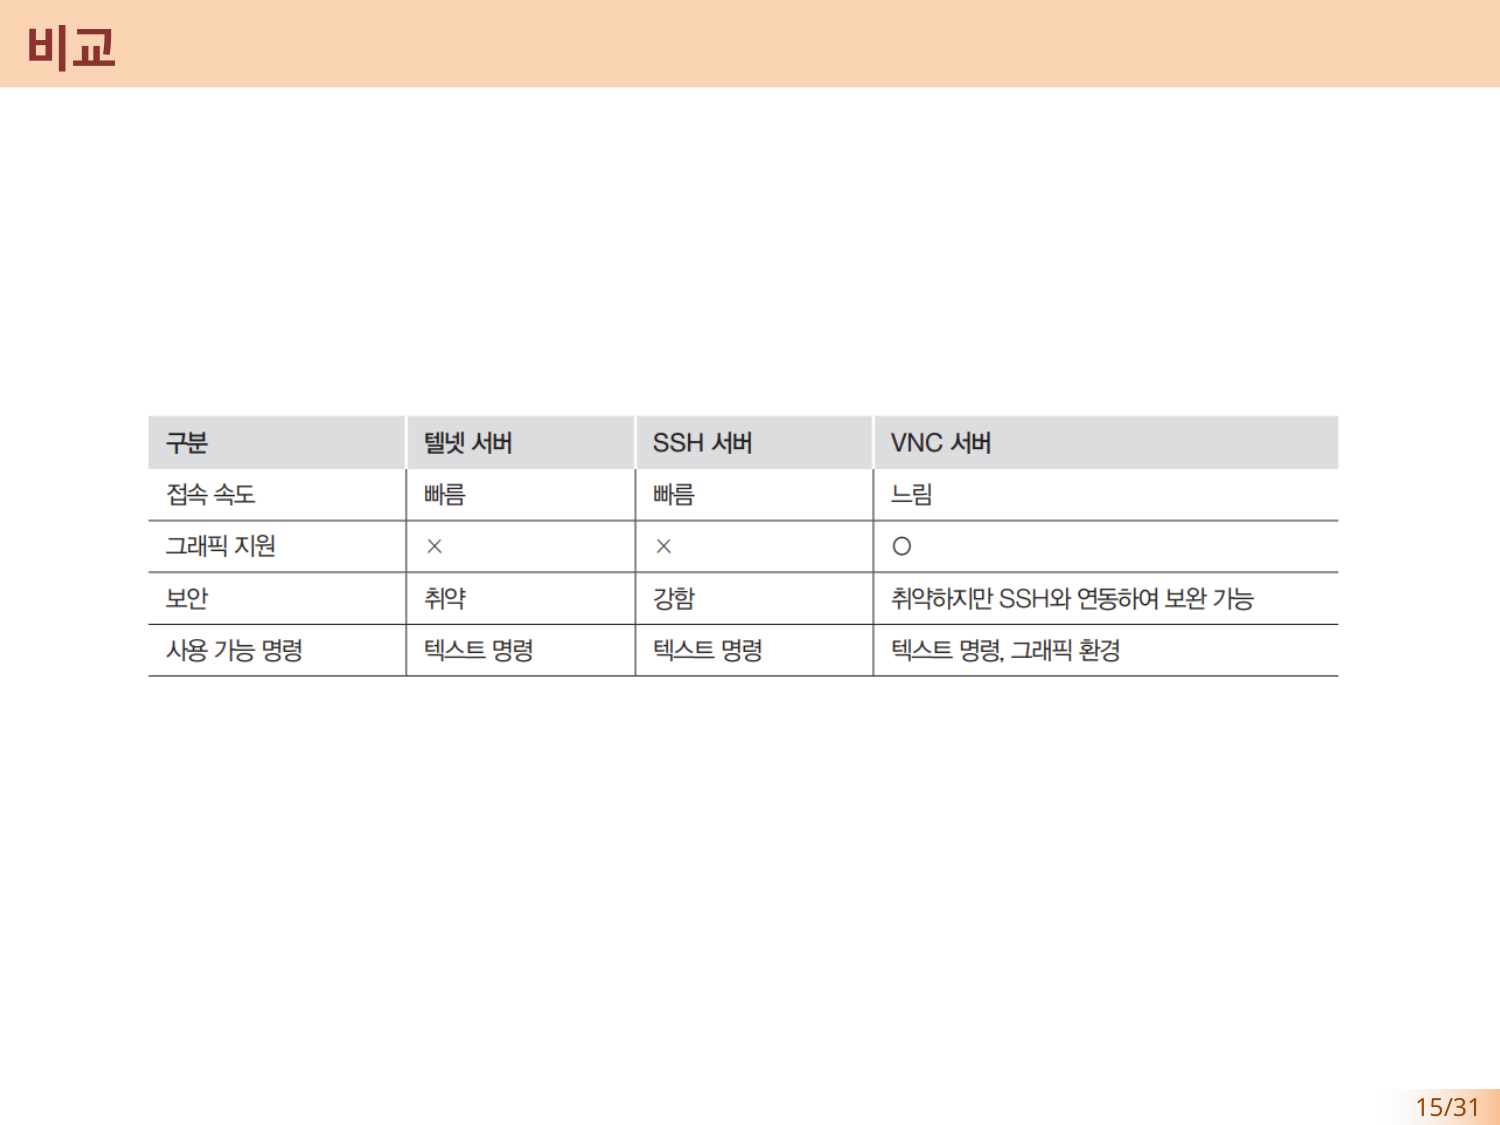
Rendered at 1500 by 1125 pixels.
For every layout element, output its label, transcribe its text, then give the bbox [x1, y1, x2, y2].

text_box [129, 362, 1344, 679]
title 비교 [10, 8, 1260, 87]
